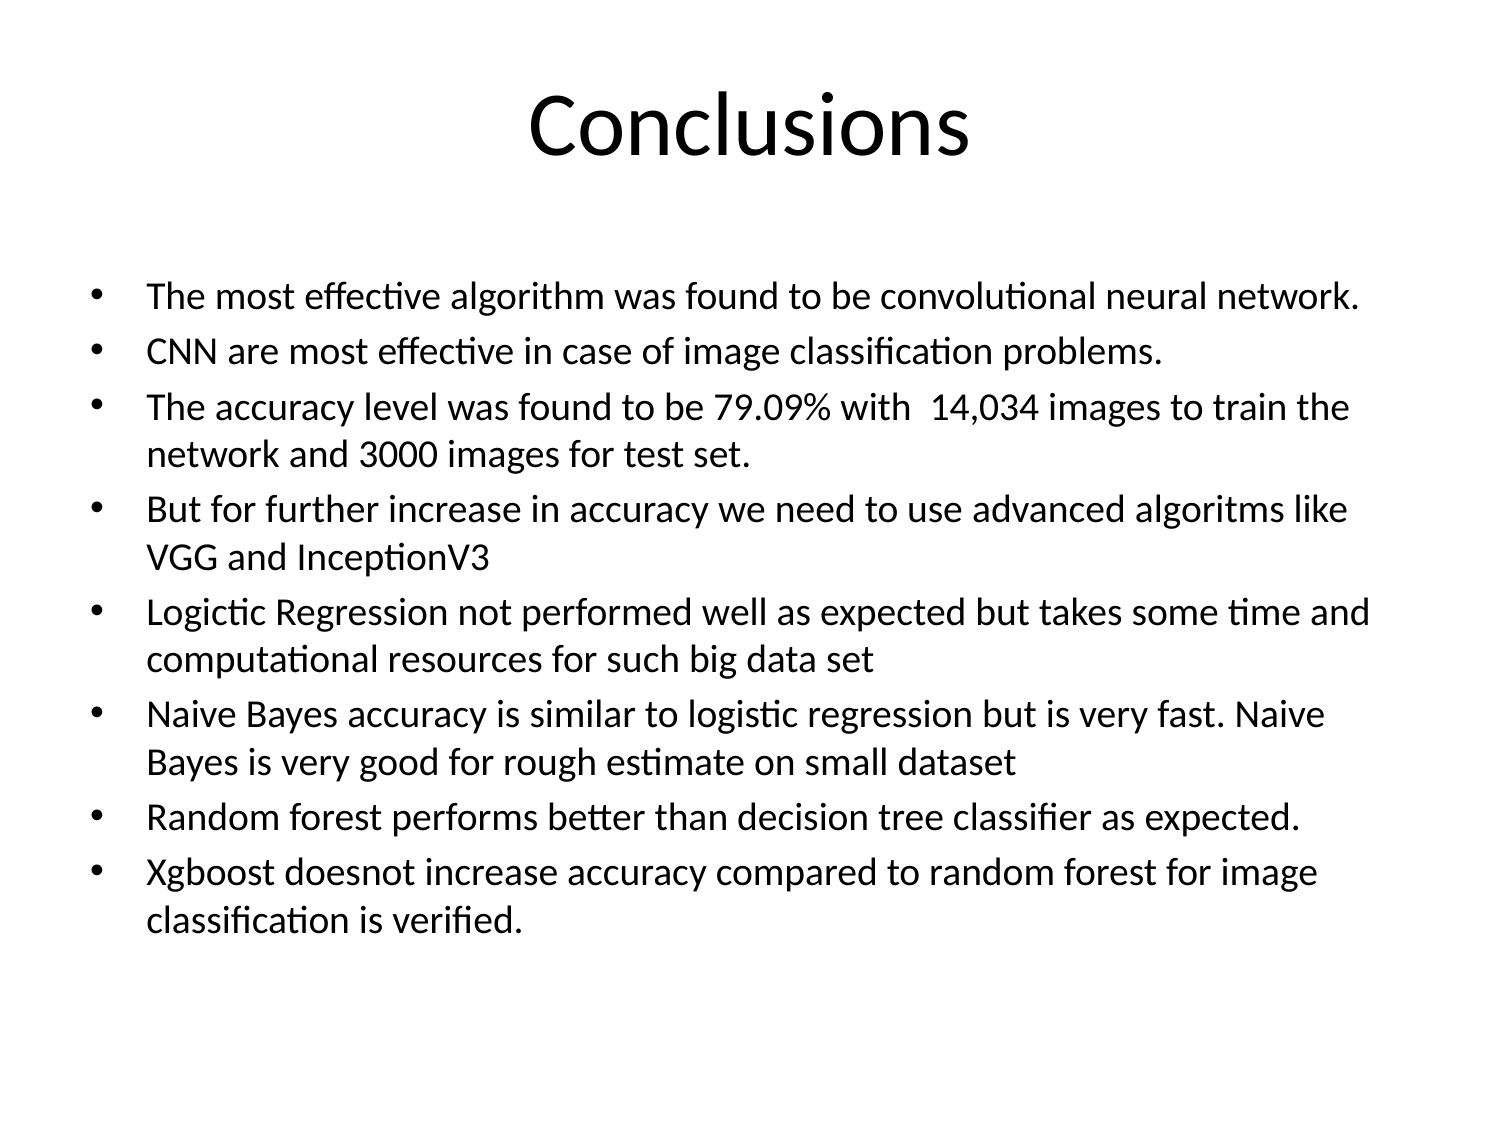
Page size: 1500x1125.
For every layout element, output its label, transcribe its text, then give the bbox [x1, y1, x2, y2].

title Conclusions [75, 24, 1425, 213]
list The most effective algorithm was found to be convolutional neural network. CNN are most effective in case of image classification problems. The accuracy level was found to be 79.09% with 14,034 images to train the network and 3000 images for test set. But for further increase in accuracy we need to use advanced algoritms like VGG and InceptionV3 Logictic Regression not performed well as expected but takes some time and computational resources for such big data set Naive Bayes accuracy is similar to logistic regression but is very fast. Naive Bayes is very good for rough estimate on small dataset Random forest performs better than decision tree classifier as expected. Xgboost doesnot increase accuracy compared to random forest for image classification is verified. [75, 262, 1425, 1005]
